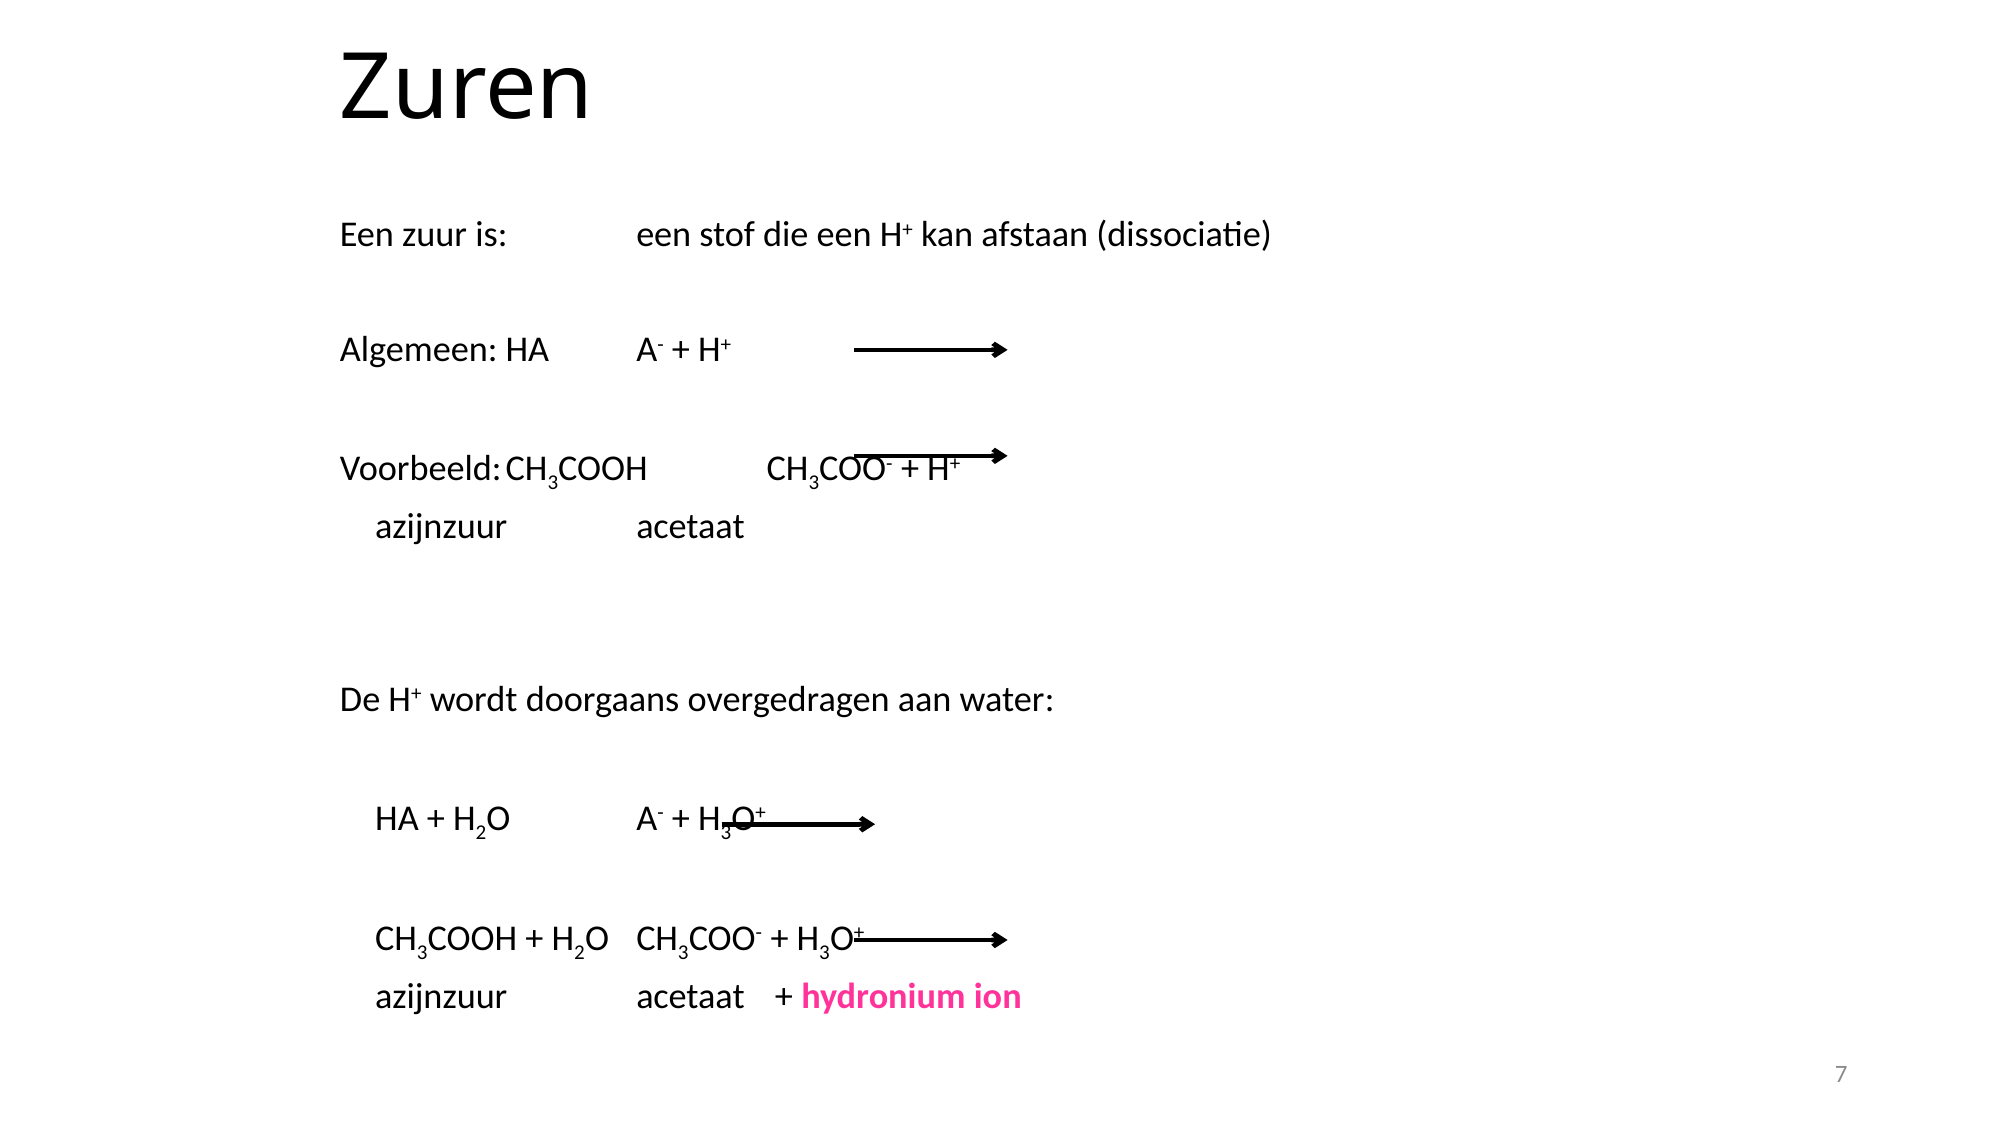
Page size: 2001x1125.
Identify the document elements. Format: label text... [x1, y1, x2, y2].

slide_number 7 [1412, 1042, 1863, 1103]
title Zuren [324, 0, 1675, 183]
list Een zuur is: een stof die een H+ kan afstaan (dissociatie) Algemeen: HA A- + H+ Voorbeeld: CH3COOH CH3COO- + H+ azijnzuur acetaat De H+ wordt doorgaans overgedragen aan water: HA + H2O A- + H3O+ CH3COOH + H2O CH3COO- + H3O+ azijnzuur acetaat + hydronium ion [324, 208, 1675, 1028]
